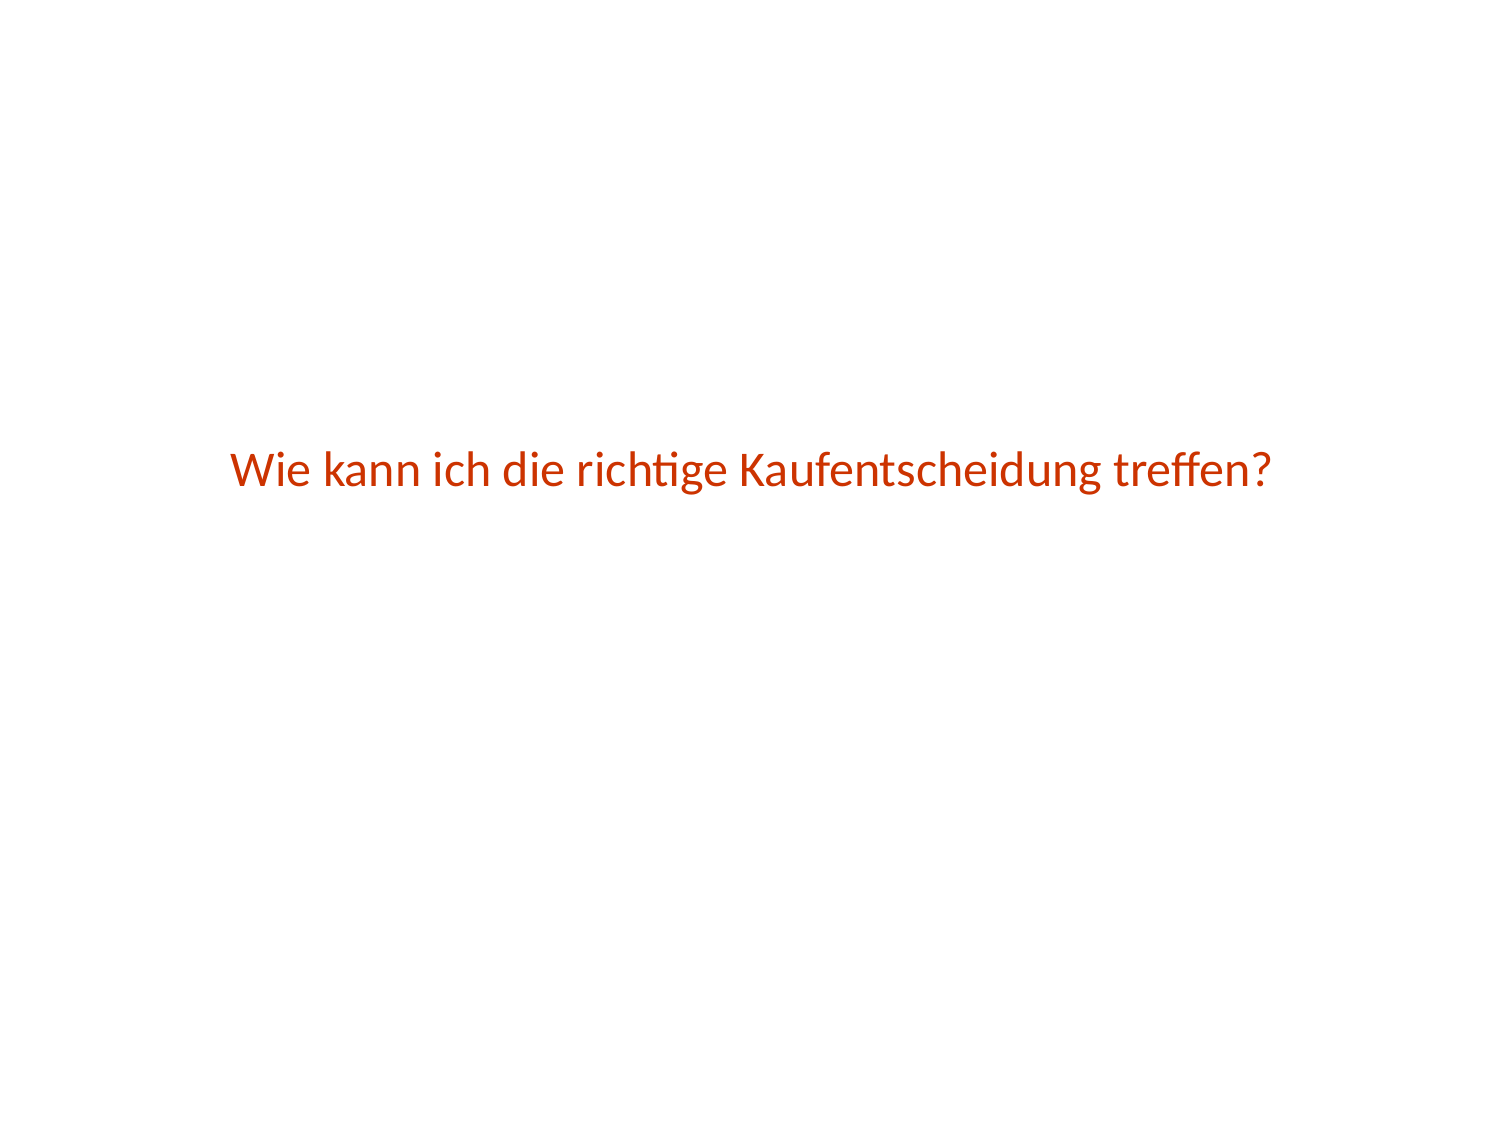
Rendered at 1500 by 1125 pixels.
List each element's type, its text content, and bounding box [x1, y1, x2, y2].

text_box Wie kann ich die richtige Kaufentscheidung treffen? [159, 420, 1360, 506]
